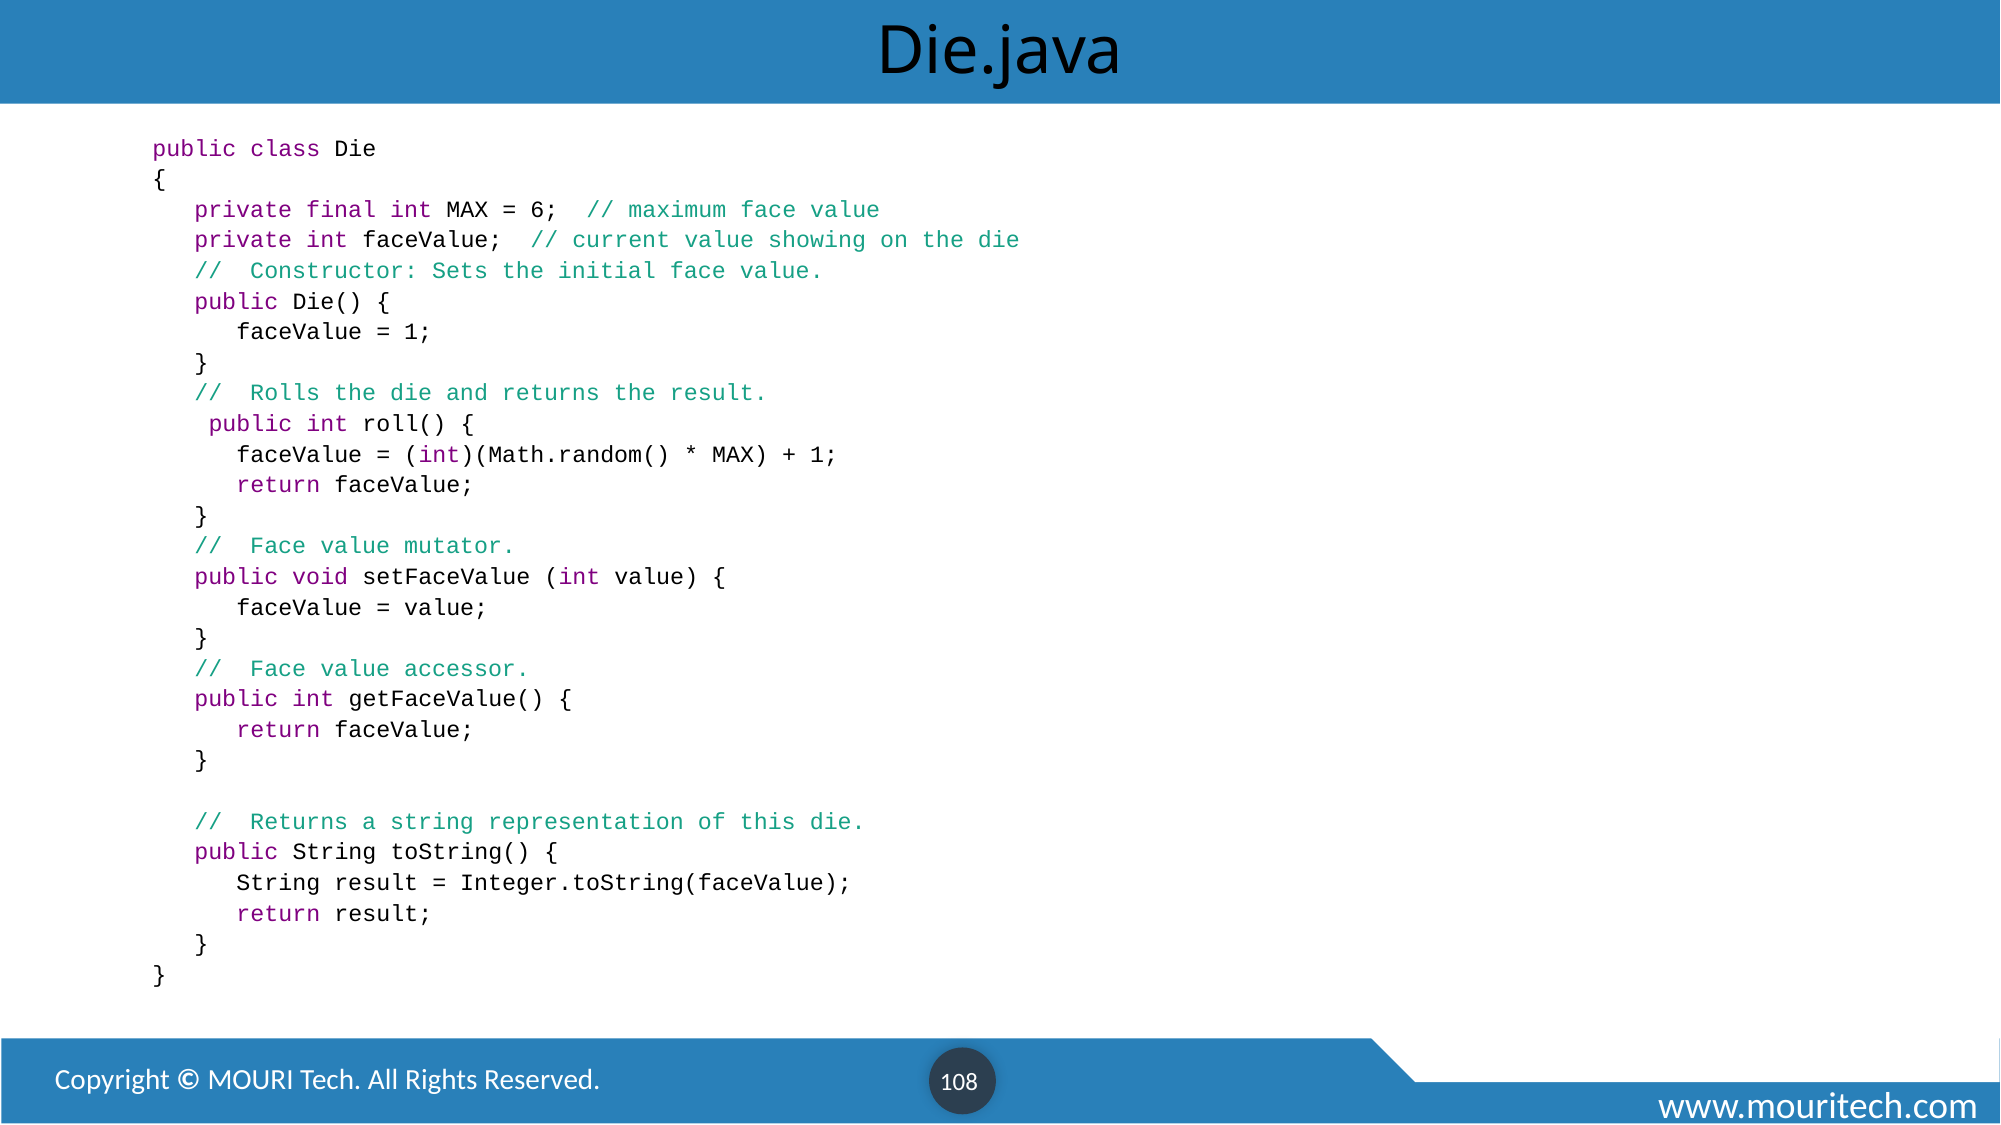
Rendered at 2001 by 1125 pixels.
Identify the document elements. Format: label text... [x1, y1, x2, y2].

slide_number 108 [924, 1051, 995, 1111]
list public class Die { private final int MAX = 6; // maximum face value private int faceValue; // current value showing on the die // Constructor: Sets the initial face value. public Die() { faceValue = 1; } // Rolls the die and returns the result. public int roll() { faceValue = (int)(Math.random() * MAX) + 1; return faceValue; } // Face value mutator. public void setFaceValue (int value) { faceValue = value; } // Face value accessor. public int getFaceValue() { return faceValue; } // Returns a string representation of this die. public String toString() { String result = Integer.toString(faceValue); return result; } } [137, 130, 1863, 1014]
title Die.java [0, 0, 2000, 104]
